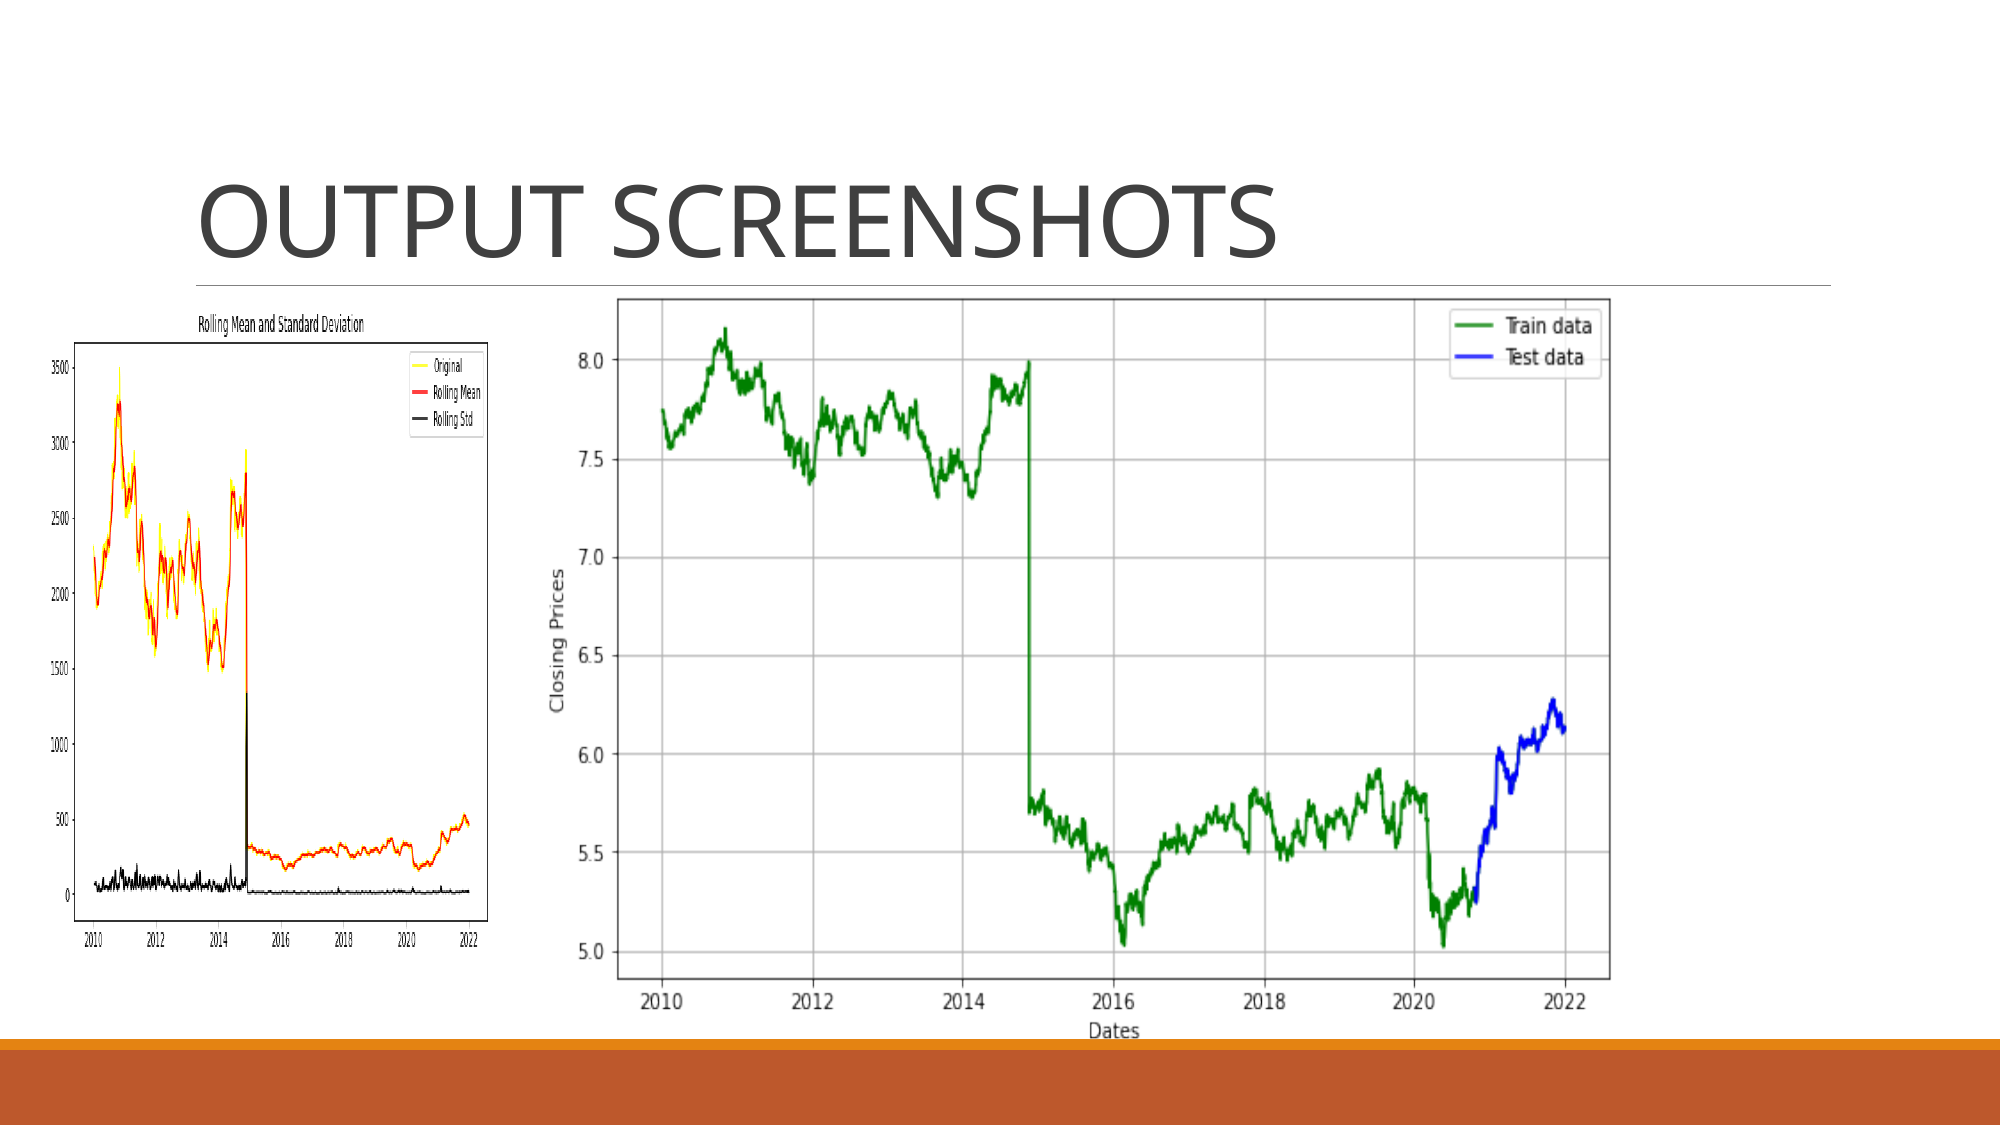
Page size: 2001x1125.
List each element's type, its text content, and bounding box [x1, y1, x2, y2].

picture [538, 284, 1622, 1059]
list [44, 302, 492, 964]
title OUTPUT SCREENSHOTS [180, 47, 1830, 285]
